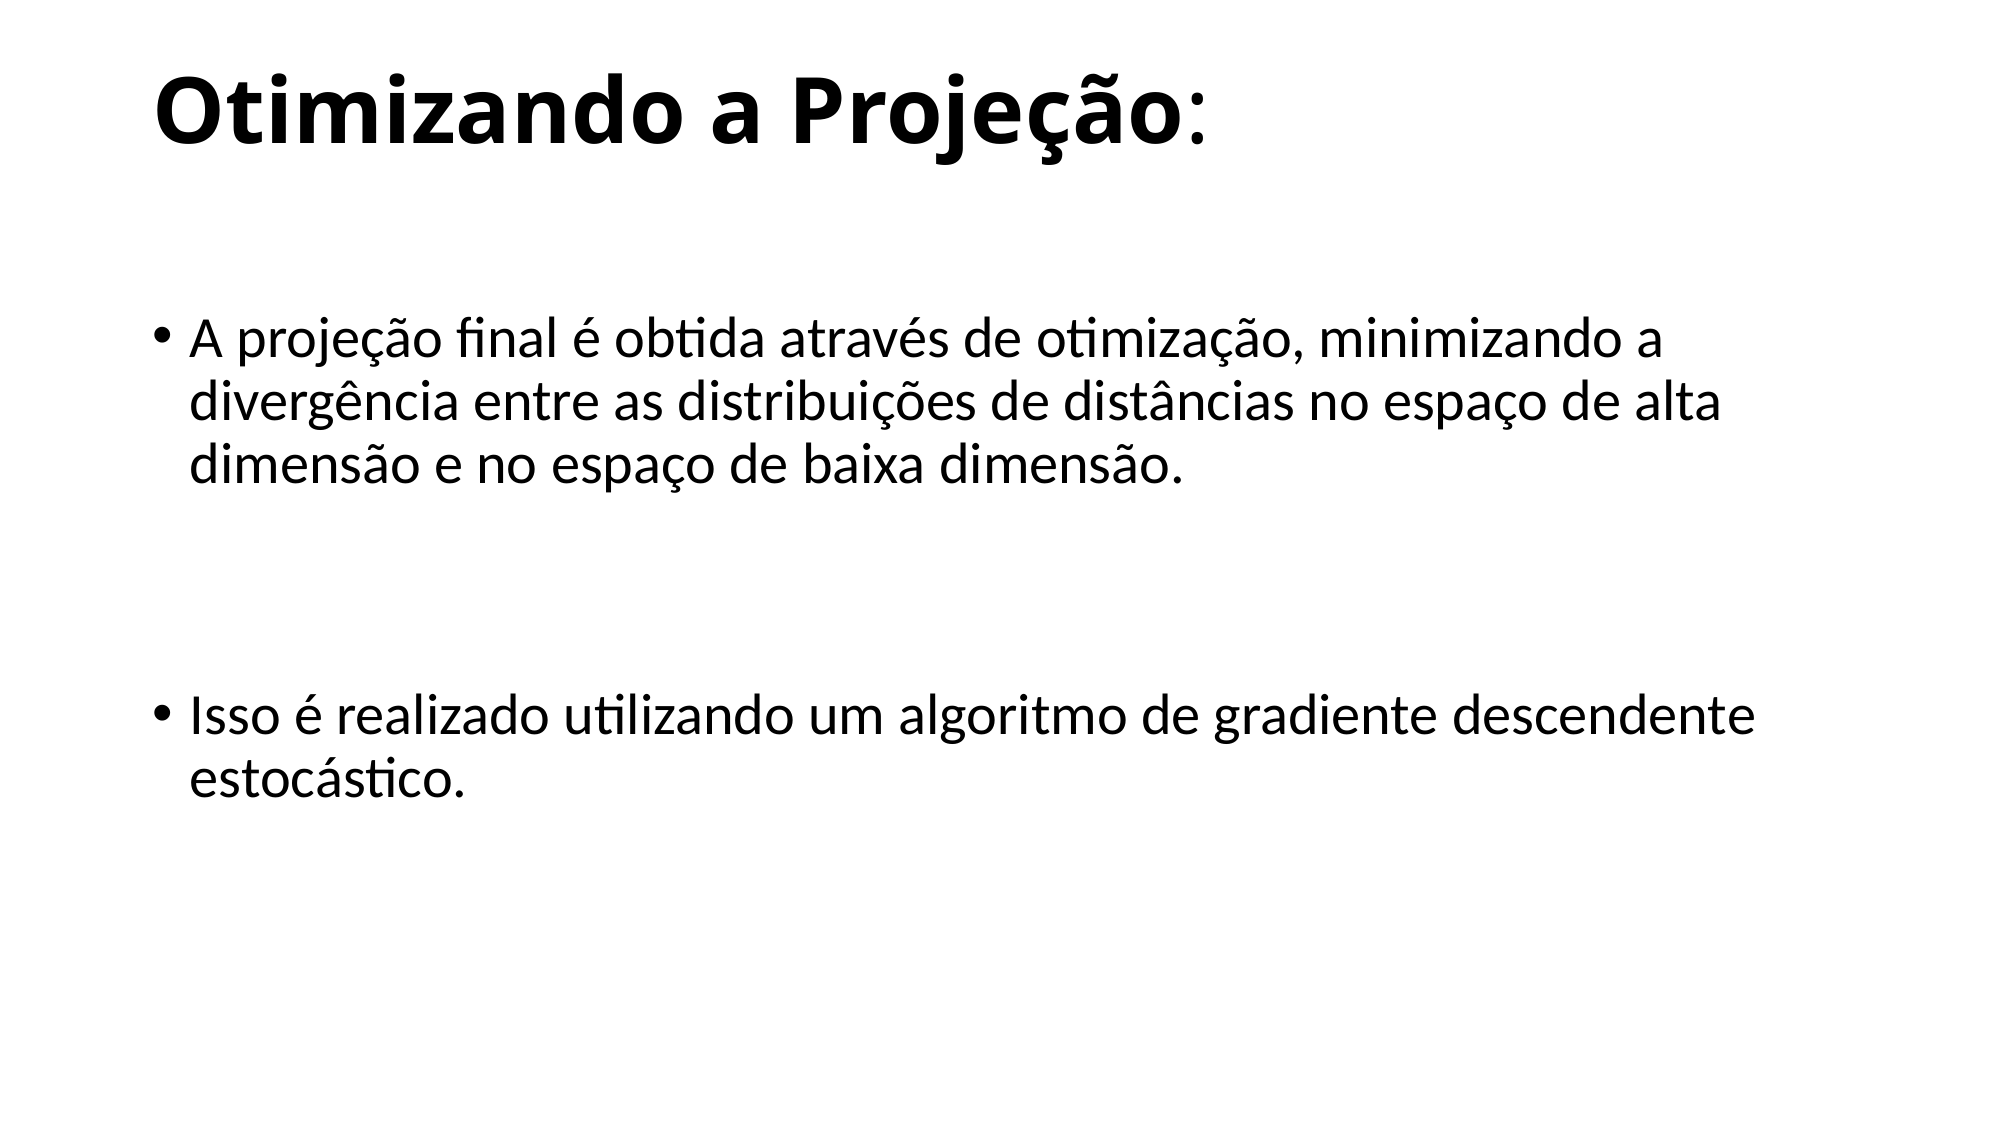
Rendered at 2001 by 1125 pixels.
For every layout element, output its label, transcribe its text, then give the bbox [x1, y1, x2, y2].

list A projeção final é obtida através de otimização, minimizando a divergência entre as distribuições de distâncias no espaço de alta dimensão e no espaço de baixa dimensão. Isso é realizado utilizando um algoritmo de gradiente descendente estocástico. [137, 299, 1863, 1014]
title Otimizando a Projeção: [137, 59, 1863, 278]
